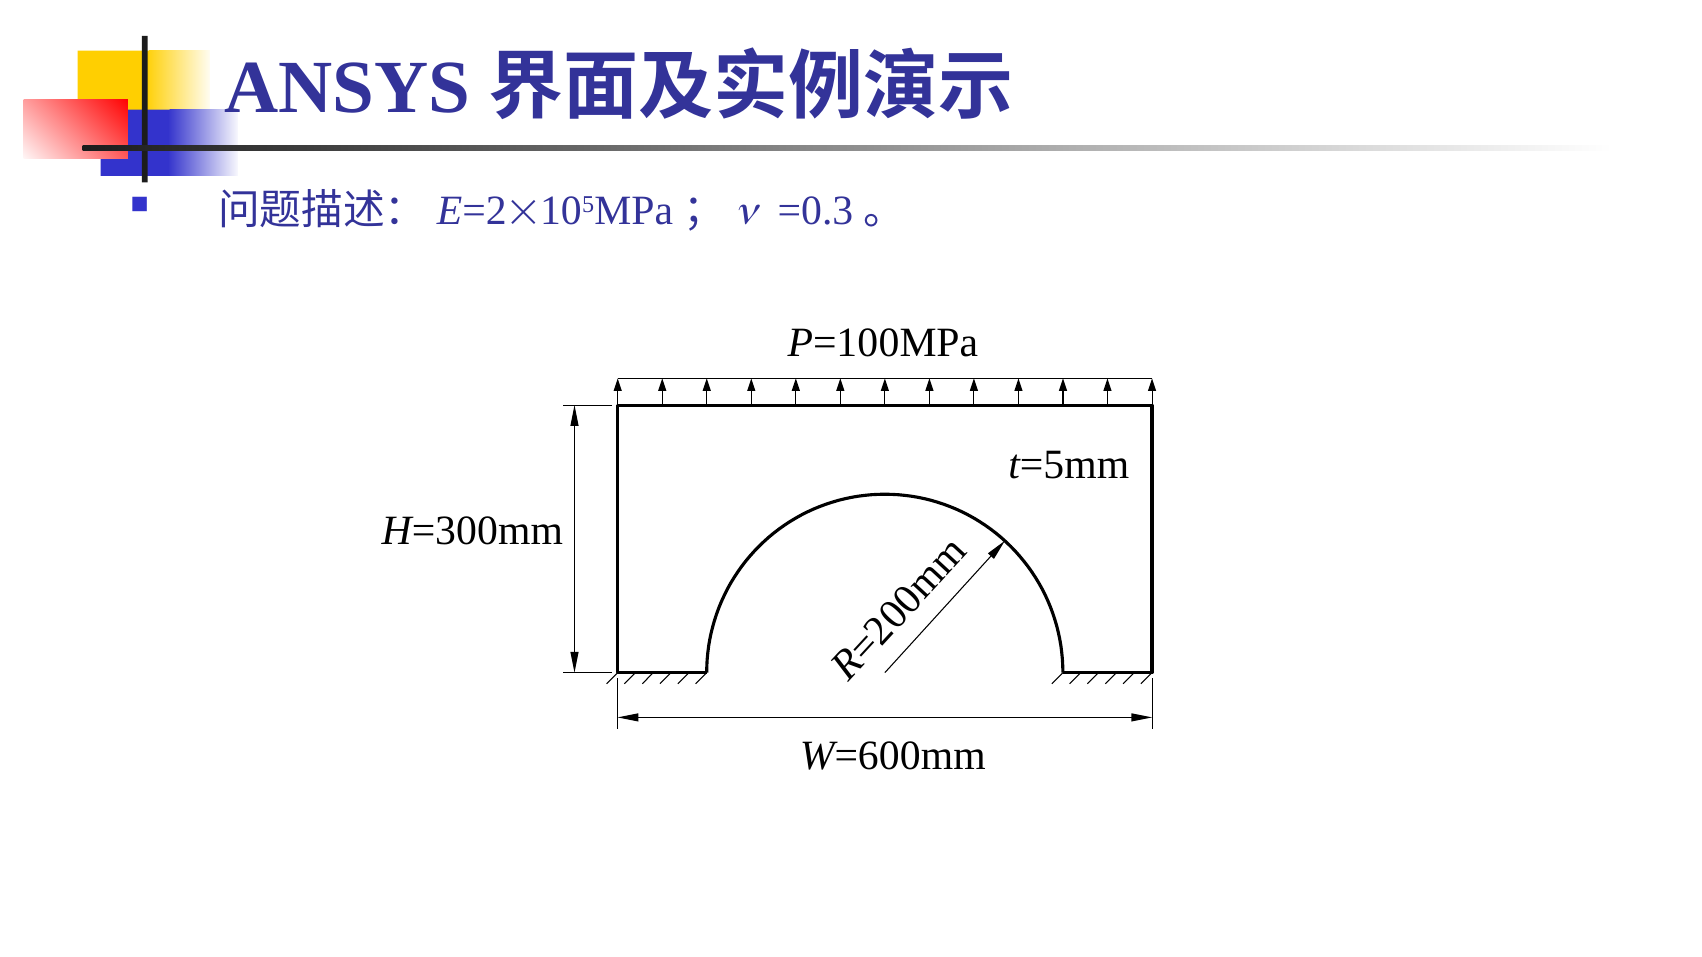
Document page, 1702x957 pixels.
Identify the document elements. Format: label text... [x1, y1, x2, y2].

text_box H=300mm [366, 495, 557, 561]
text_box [562, 377, 1158, 730]
text_box t=5mm [1163, 429, 1170, 495]
text_box W=600mm [785, 738, 1001, 785]
title ANSYS界面及实例演示 [211, 30, 1662, 135]
text_box P=100MPa [772, 307, 1016, 372]
list 问题描述：E=2105MPa；n =0.3。 [117, 176, 1648, 883]
